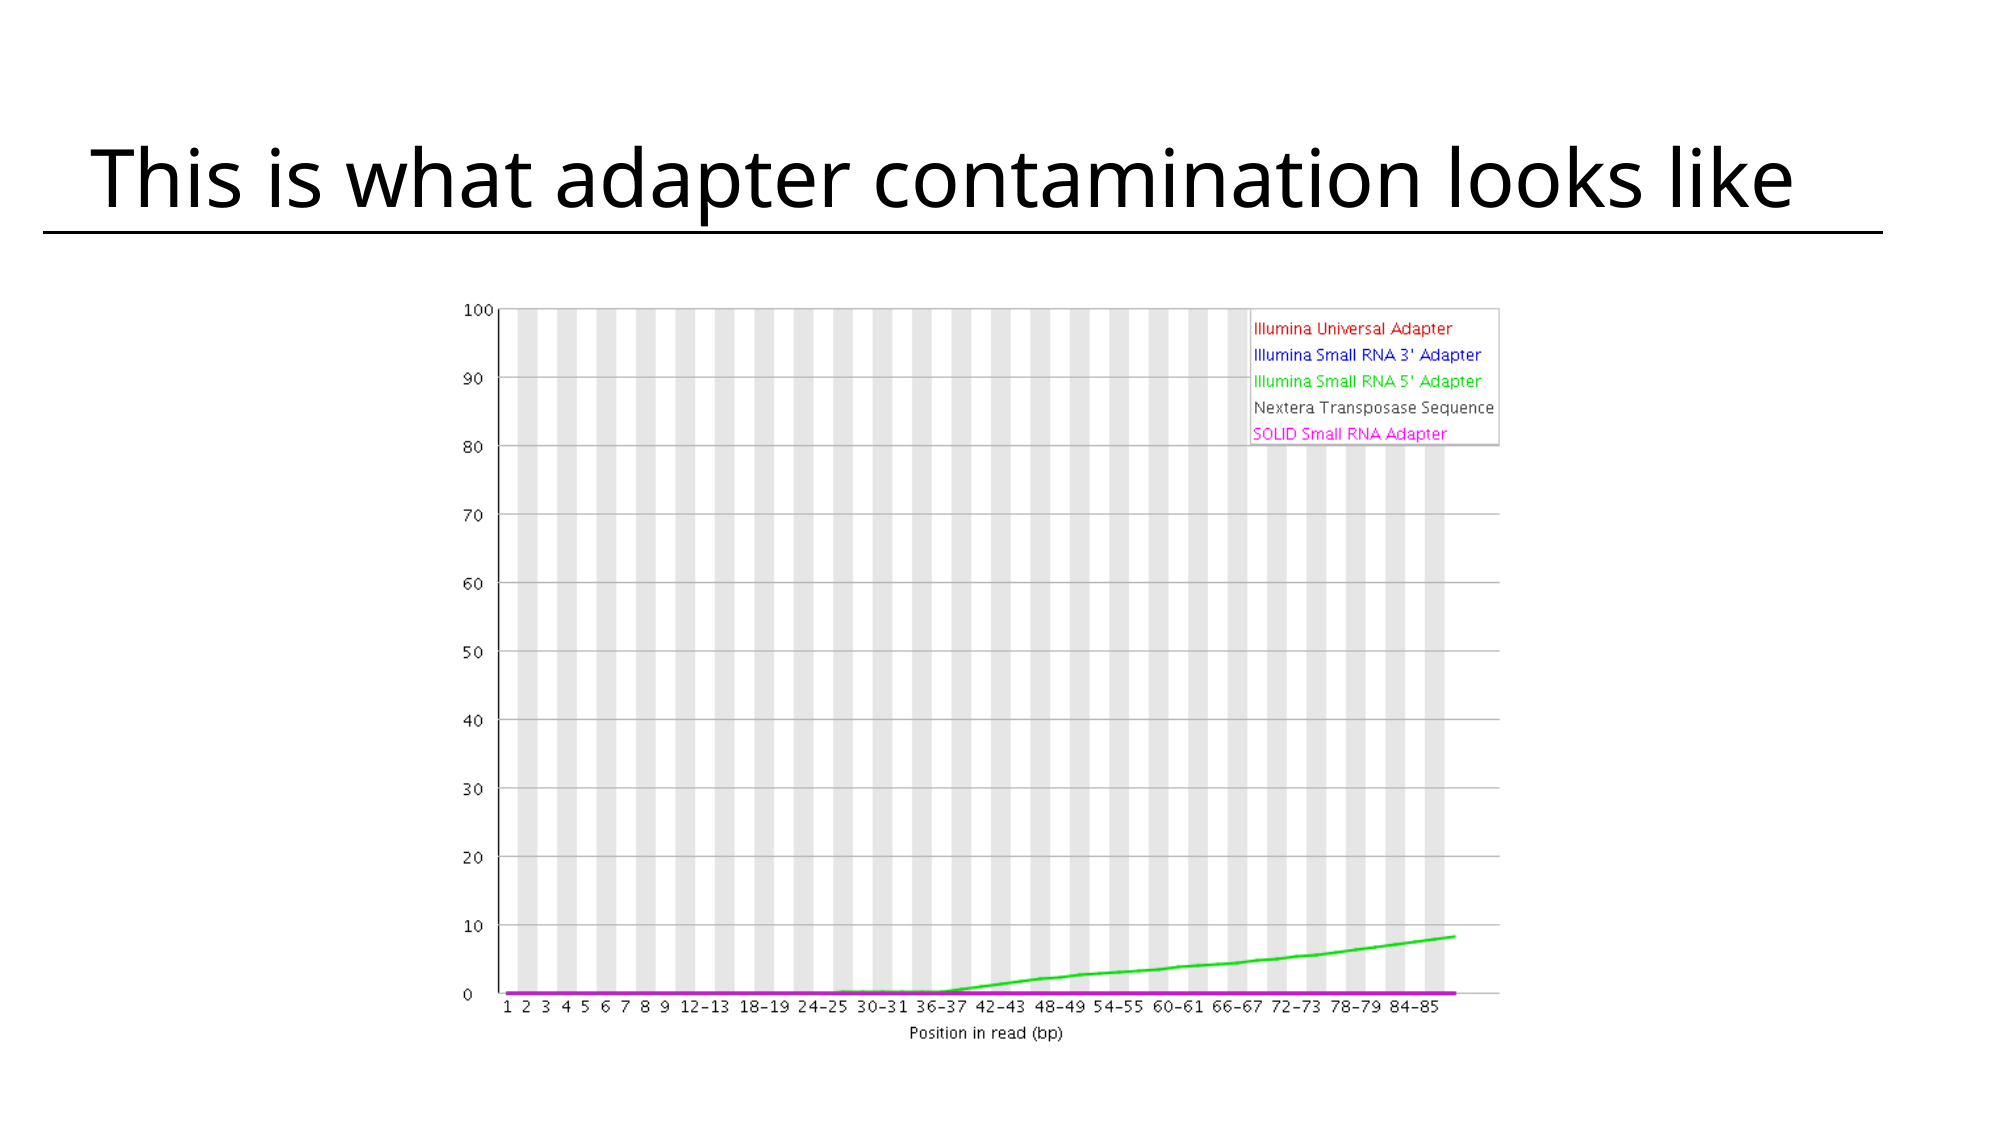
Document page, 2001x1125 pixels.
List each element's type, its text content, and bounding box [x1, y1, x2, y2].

picture [460, 299, 1517, 1052]
text_box This is what adapter contamination looks like [75, 45, 1845, 231]
